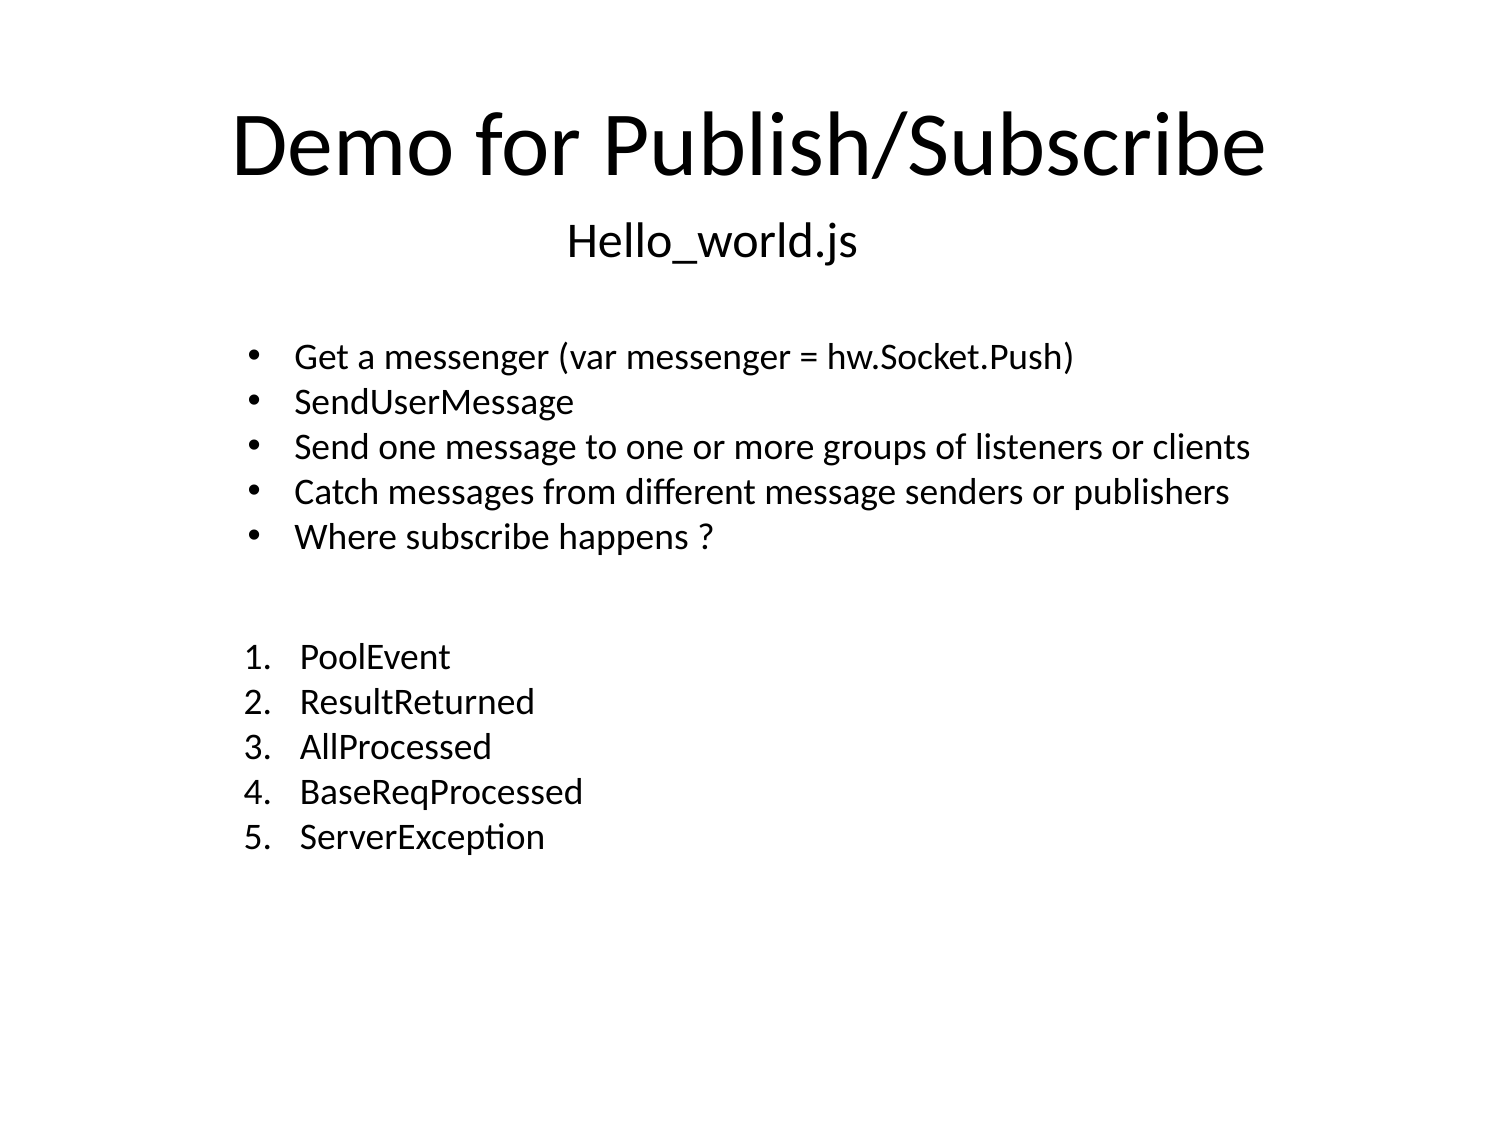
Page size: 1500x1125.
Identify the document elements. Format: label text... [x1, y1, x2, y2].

text_box Hello_world.js [537, 199, 888, 275]
text_box Get a messenger (var messenger = hw.Socket.Push) SendUserMessage Send one message to one or more groups of listeners or clients Catch messages from different message senders or publishers Where subscribe happens ? [232, 324, 1267, 565]
text_box PoolEvent ResultReturned AllProcessed BaseReqProcessed ServerException [228, 624, 599, 865]
title Demo for Publish/Subscribe [75, 45, 1425, 233]
